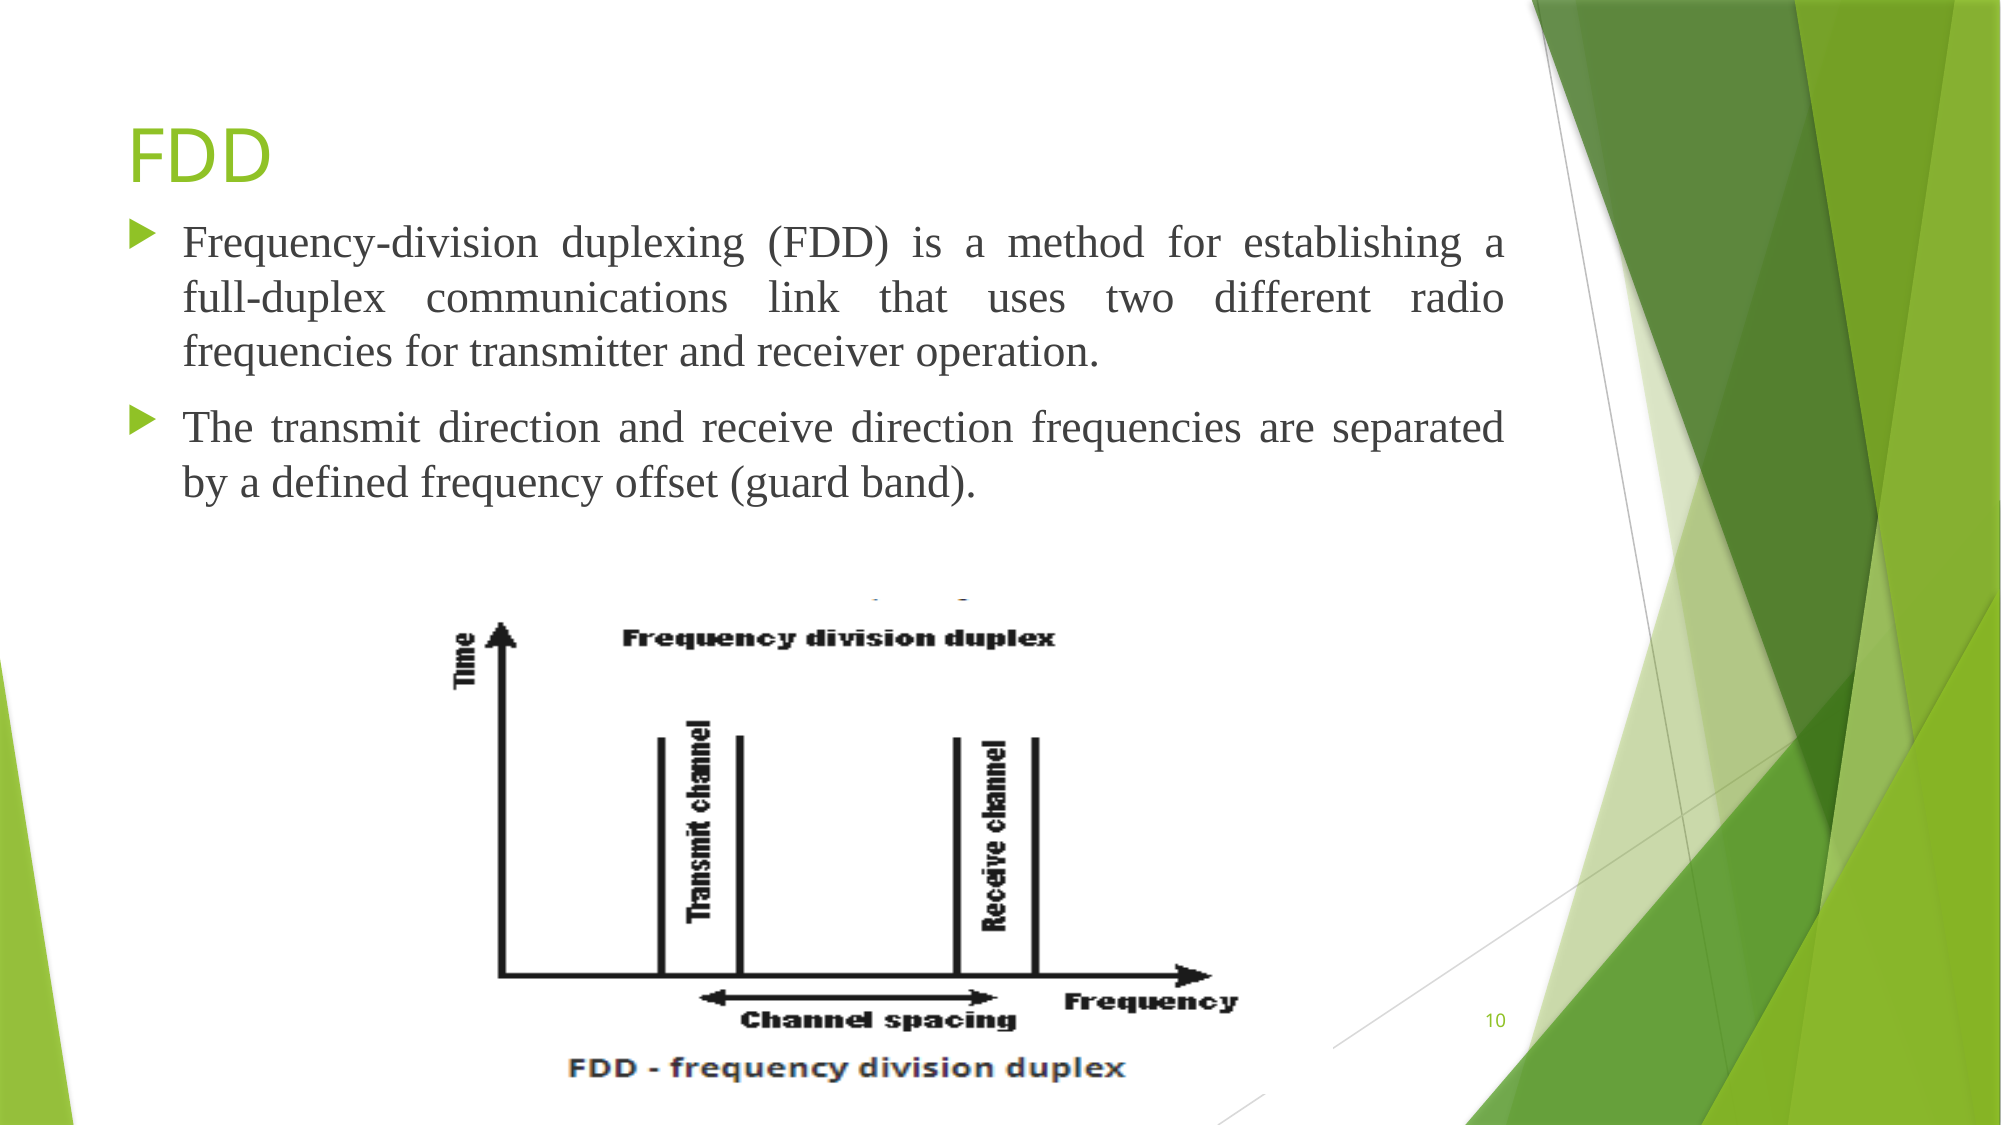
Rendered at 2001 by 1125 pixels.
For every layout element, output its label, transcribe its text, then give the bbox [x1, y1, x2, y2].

slide_number 10 [1409, 991, 1522, 1051]
list Frequency-division duplexing (FDD) is a method for establishing a full-duplex communications link that uses two different radio frequencies for transmitter and receiver operation. The transmit direction and receive direction frequencies are separated by a defined frequency offset (guard band). [111, 203, 1522, 919]
title FDD [111, 99, 1522, 203]
picture [422, 599, 1334, 1094]
